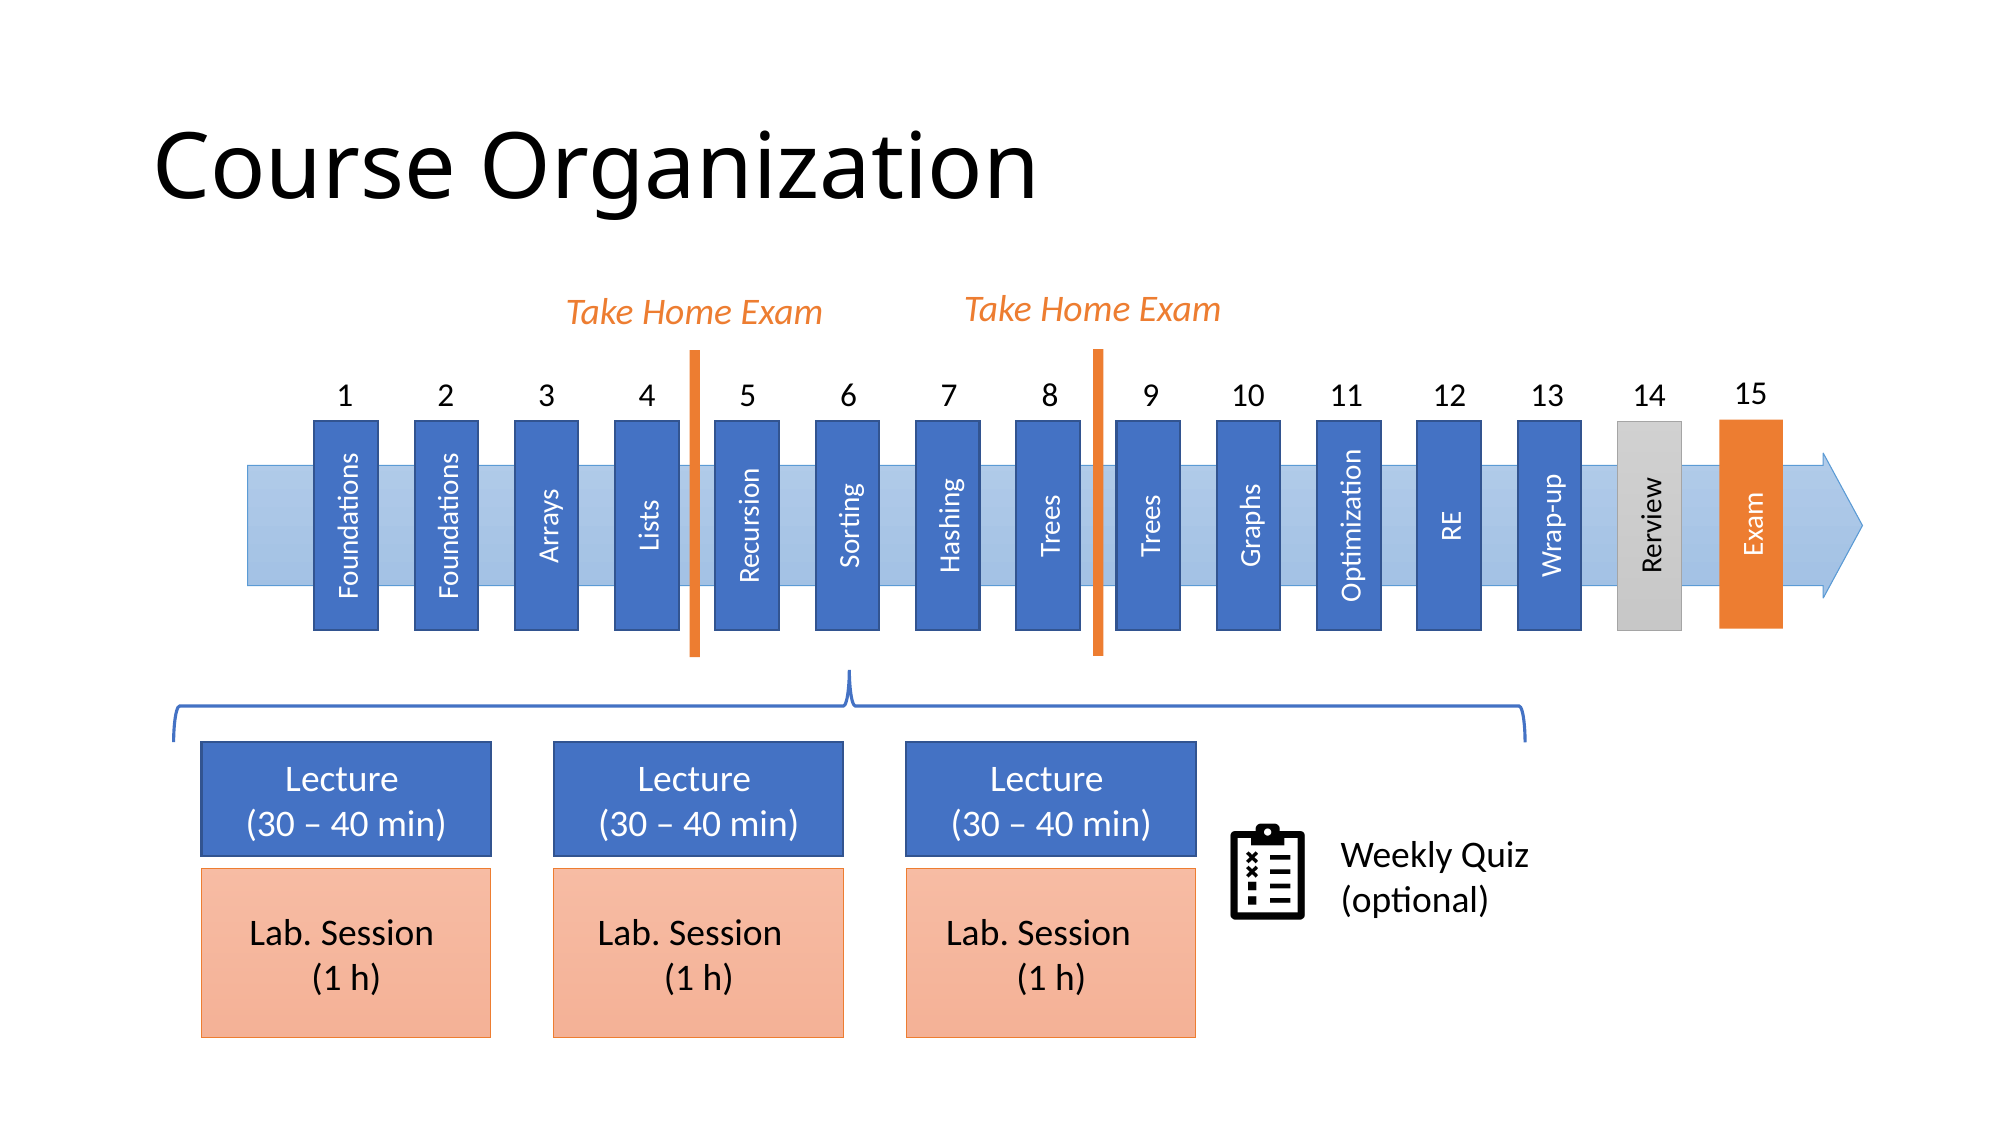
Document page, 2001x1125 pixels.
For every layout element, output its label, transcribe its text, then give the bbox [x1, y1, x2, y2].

text_box 8 [1026, 365, 1074, 421]
text_box Lab. Session (1 h) [201, 868, 491, 1038]
text_box [680, 464, 689, 587]
text_box [780, 464, 815, 587]
text_box Trees [1115, 420, 1181, 631]
text_box Recursion [714, 420, 780, 631]
text_box [981, 464, 1015, 587]
text_box Graphs [1216, 420, 1281, 631]
text_box 10 [1216, 365, 1280, 421]
text_box 15 [1719, 363, 1783, 419]
text_box 11 [1314, 365, 1378, 421]
text_box [1582, 464, 1617, 587]
text_box [247, 464, 313, 587]
text_box Wrap-up [1517, 420, 1582, 631]
text_box 12 [1417, 365, 1482, 421]
text_box Lab. Session (1 h) [553, 868, 844, 1038]
text_box Lecture (30 – 40 min) [200, 743, 492, 857]
text_box Sorting [815, 420, 880, 631]
text_box [172, 669, 1527, 743]
text_box [379, 464, 414, 587]
text_box [1382, 464, 1416, 587]
text_box Lecture (30 – 40 min) [553, 743, 844, 857]
text_box 6 [825, 365, 872, 421]
text_box Trees [1015, 420, 1081, 631]
text_box 14 [1617, 365, 1681, 421]
text_box [1783, 452, 1864, 599]
text_box Exam [1719, 419, 1783, 629]
text_box 2 [422, 365, 470, 421]
text_box [689, 349, 701, 658]
text_box Take Home Exam [550, 279, 839, 340]
text_box [479, 464, 514, 587]
text_box [1081, 464, 1092, 587]
text_box [1181, 464, 1216, 587]
text_box [1092, 348, 1104, 657]
text_box Lists [614, 420, 680, 631]
picture [1210, 814, 1325, 929]
text_box [701, 464, 714, 587]
text_box Weekly Quiz (optional) [1325, 822, 1545, 927]
text_box Foundations [414, 420, 479, 631]
text_box Rerview [1617, 421, 1682, 631]
text_box 7 [925, 365, 973, 421]
text_box [880, 464, 915, 587]
text_box RE [1416, 420, 1482, 631]
text_box Arrays [514, 420, 579, 631]
text_box [1104, 464, 1115, 587]
text_box Foundations [313, 420, 379, 631]
text_box Take Home Exam [949, 276, 1237, 337]
text_box [1482, 464, 1517, 587]
text_box 4 [623, 365, 671, 421]
text_box 13 [1515, 365, 1579, 421]
text_box 9 [1127, 365, 1175, 421]
title Course Organization [137, 59, 1863, 278]
text_box Lab. Session (1 h) [906, 868, 1196, 1038]
text_box 1 [321, 365, 369, 421]
text_box 5 [724, 365, 772, 421]
text_box [1682, 464, 1719, 587]
text_box [579, 464, 614, 587]
text_box Optimization [1316, 420, 1382, 631]
text_box Hashing [915, 420, 981, 631]
text_box 3 [523, 365, 570, 421]
text_box Lecture (30 – 40 min) [905, 743, 1197, 857]
text_box [1281, 464, 1316, 587]
